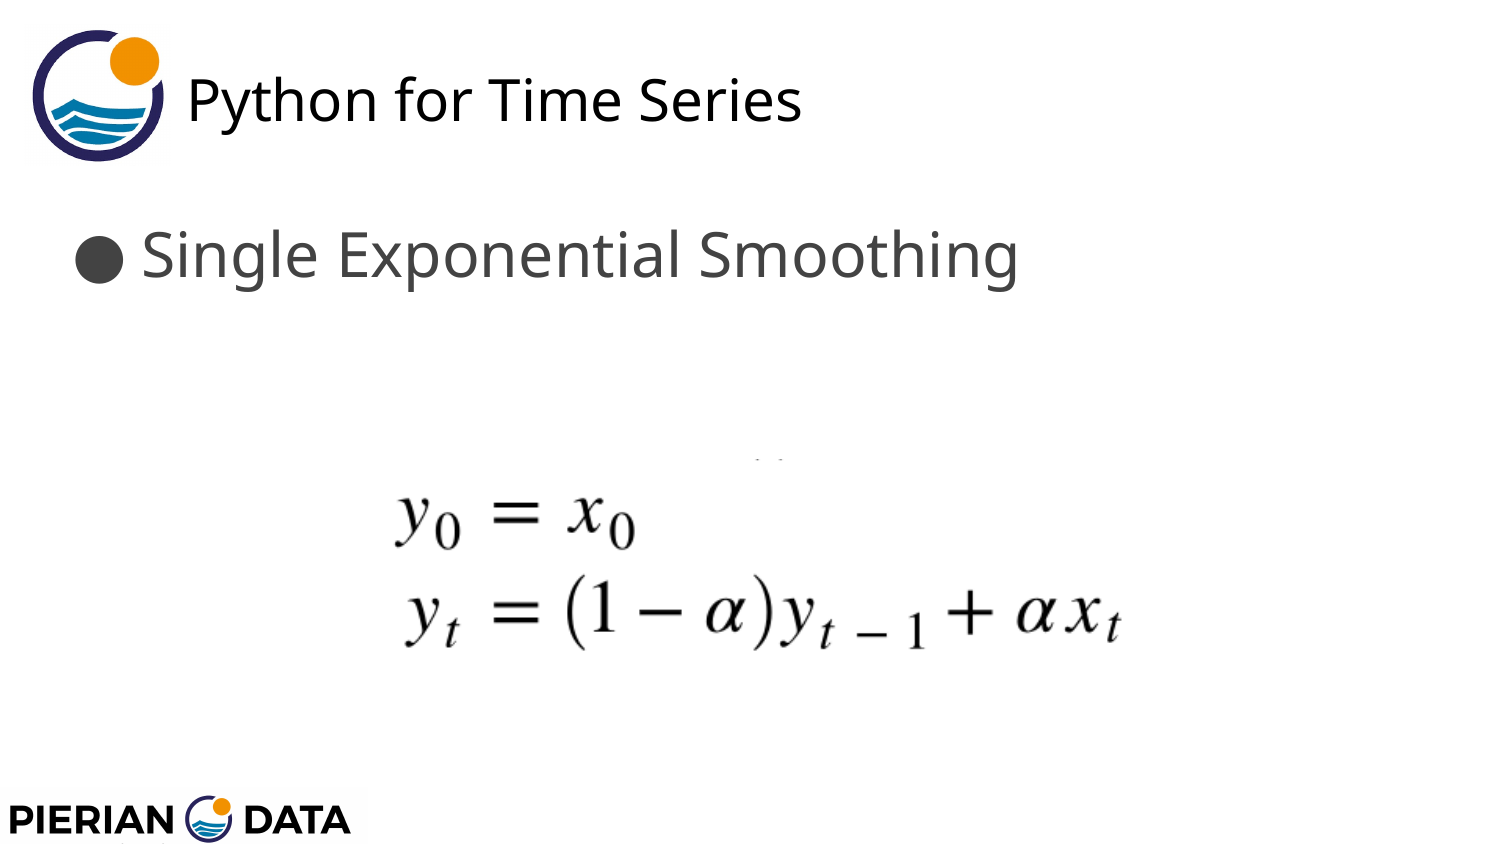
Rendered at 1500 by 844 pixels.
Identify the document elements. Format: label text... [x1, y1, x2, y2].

title Python for Time Series [176, 48, 1449, 143]
list Single Exponential Smoothing [51, 189, 1449, 750]
picture [0, 787, 368, 844]
picture [24, 24, 172, 167]
picture [372, 459, 1128, 676]
